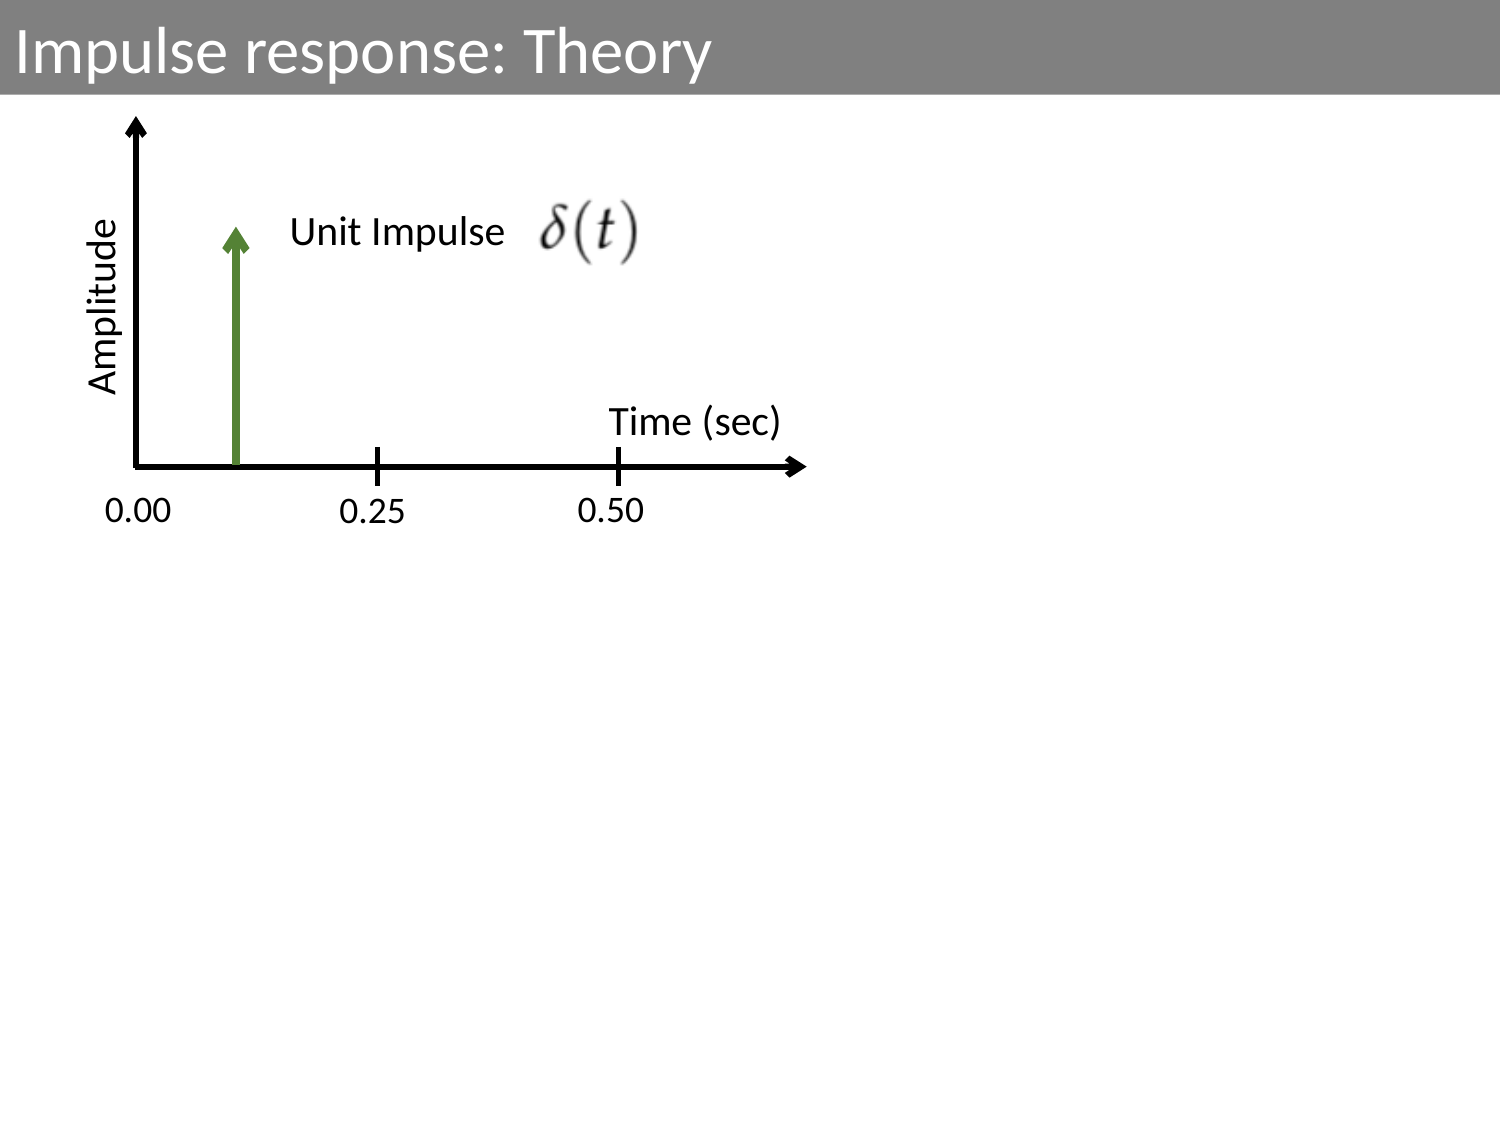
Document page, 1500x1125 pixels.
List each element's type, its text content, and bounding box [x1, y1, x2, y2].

text_box Impulse response: Theory [0, 0, 1500, 95]
picture [506, 179, 648, 284]
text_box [66, 116, 807, 540]
